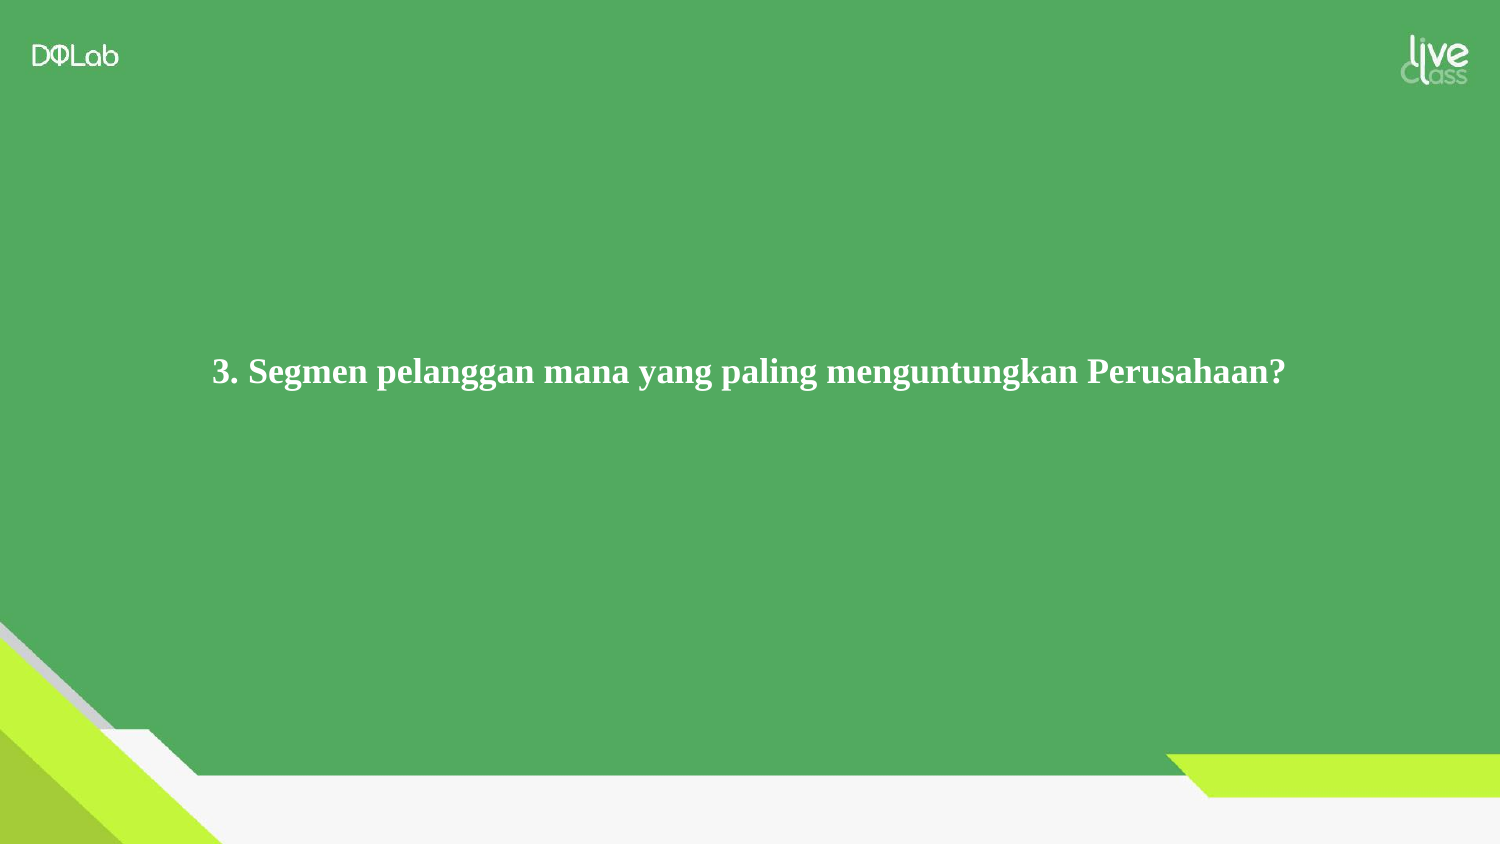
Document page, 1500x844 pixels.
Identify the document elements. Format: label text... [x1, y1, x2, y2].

picture [0, 0, 1500, 844]
title 3. Segmen pelanggan mana yang paling menguntungkan Perusahaan? [177, 321, 1323, 460]
